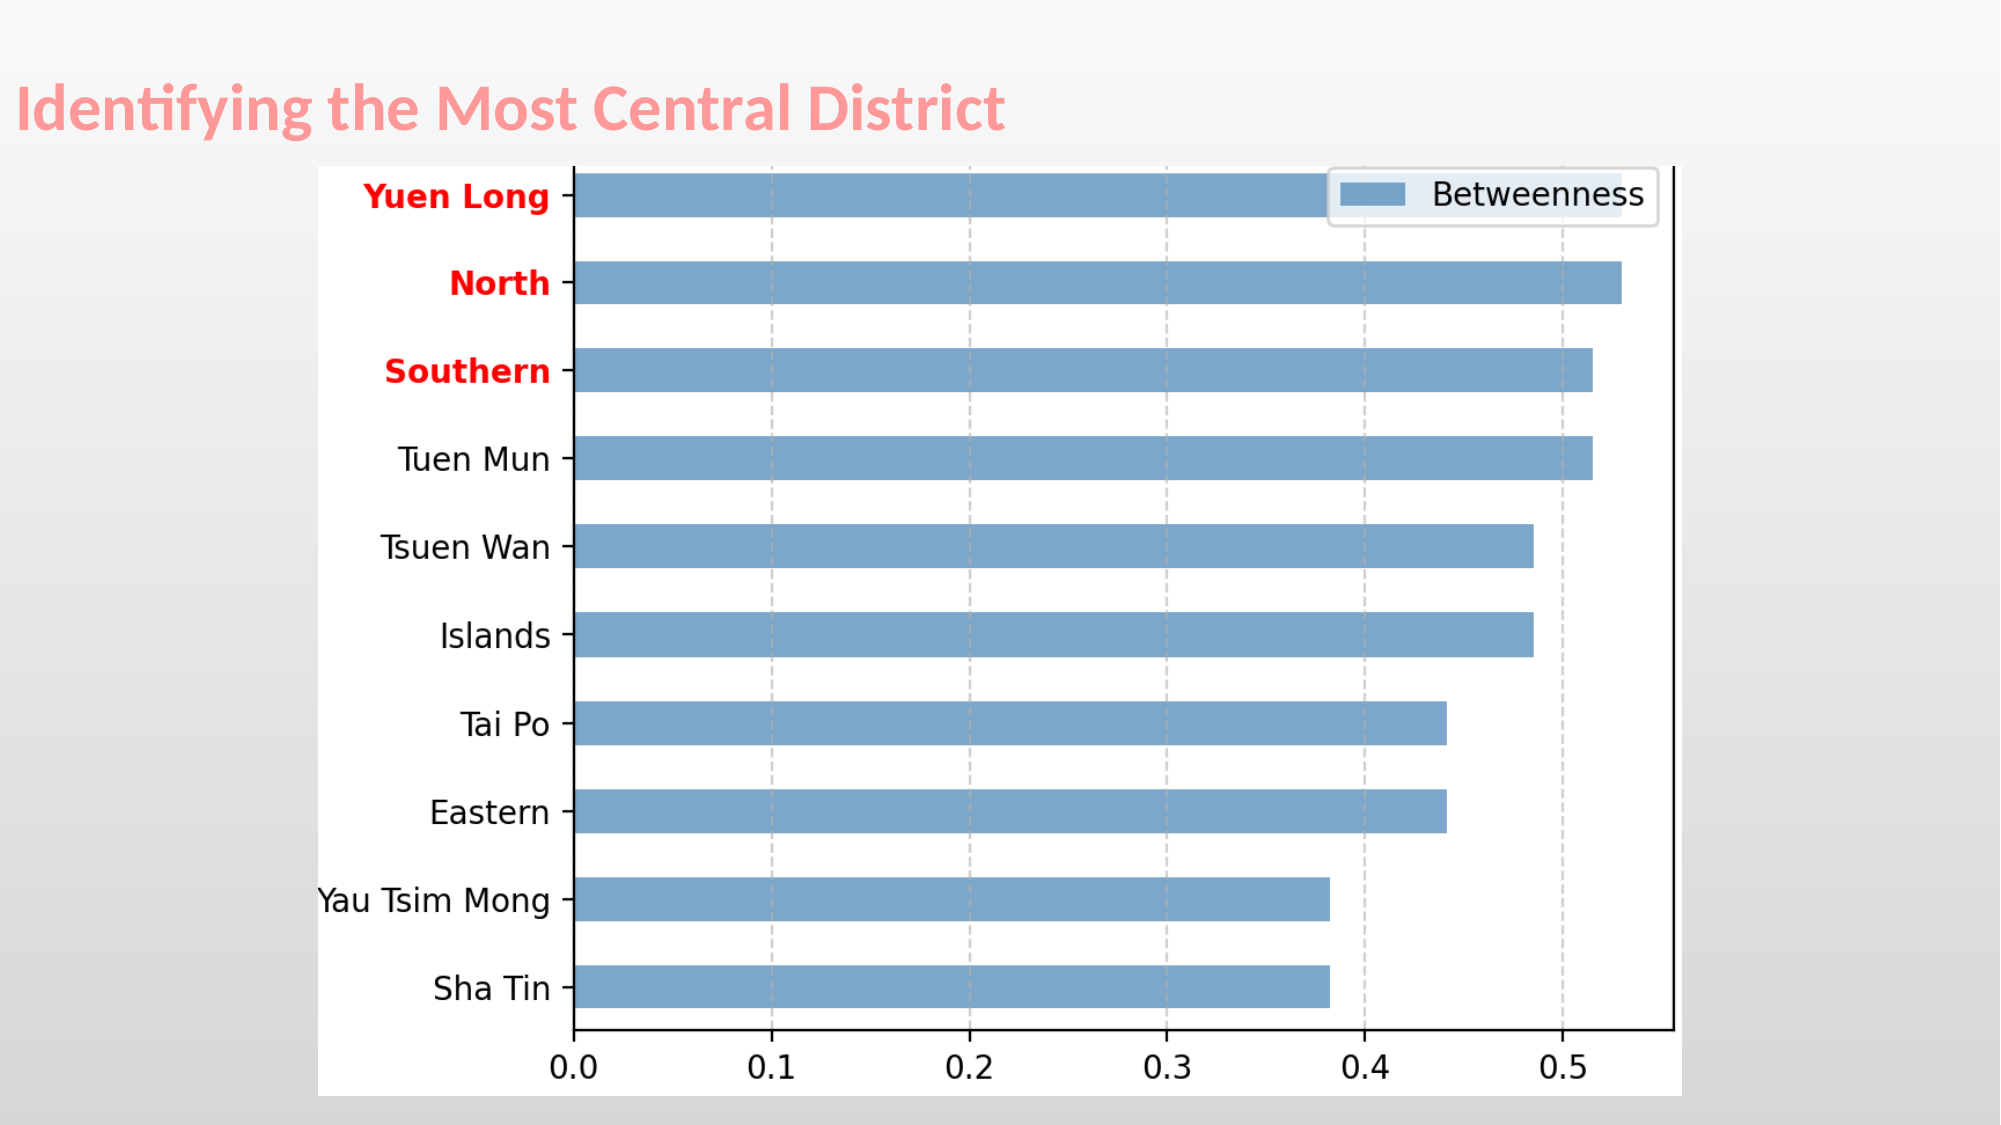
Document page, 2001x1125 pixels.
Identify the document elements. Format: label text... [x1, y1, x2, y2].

title Identifying the Most Central District [0, 0, 1725, 218]
picture [318, 166, 1682, 1096]
